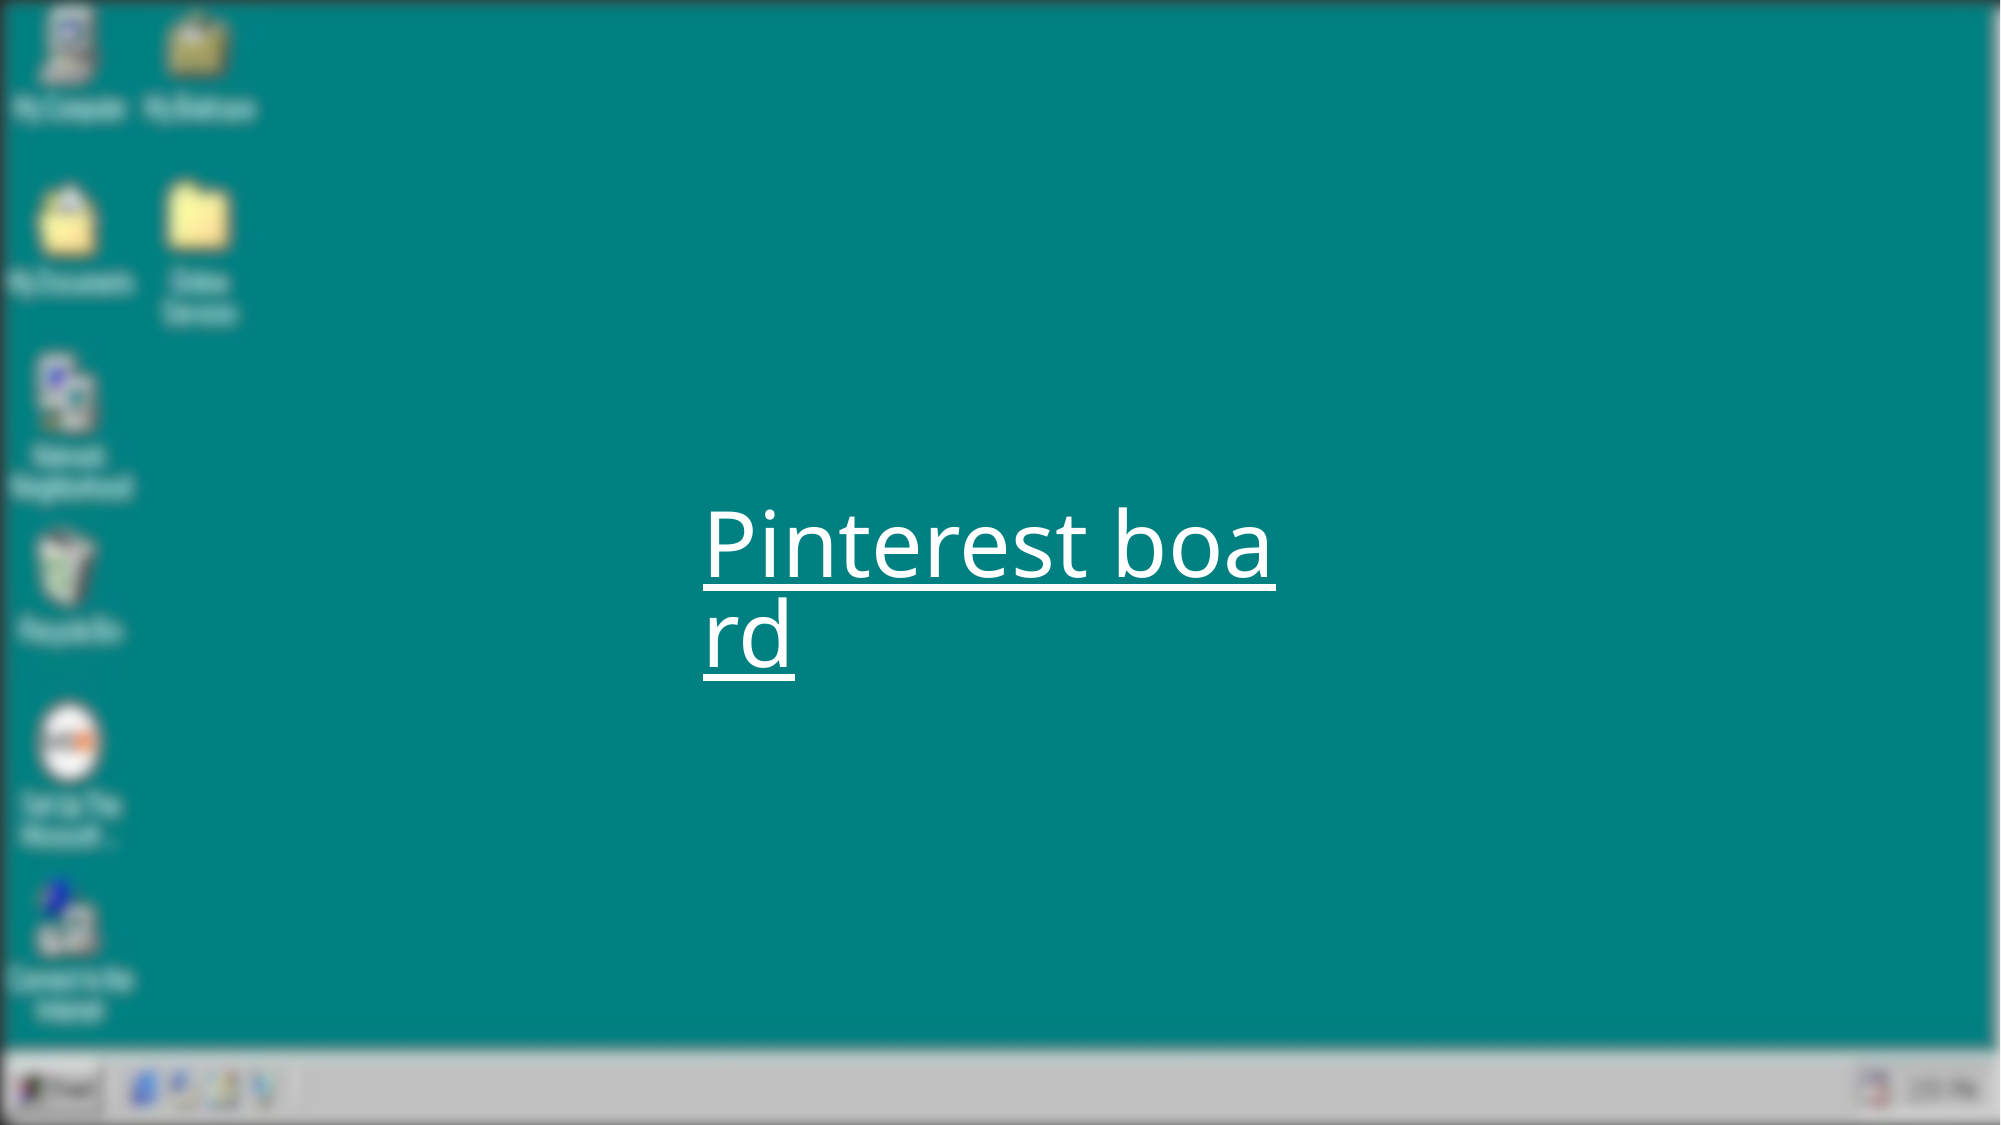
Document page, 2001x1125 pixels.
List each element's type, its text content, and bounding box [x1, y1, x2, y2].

picture [0, 0, 2001, 1125]
title Pinterest board [687, 434, 1313, 653]
